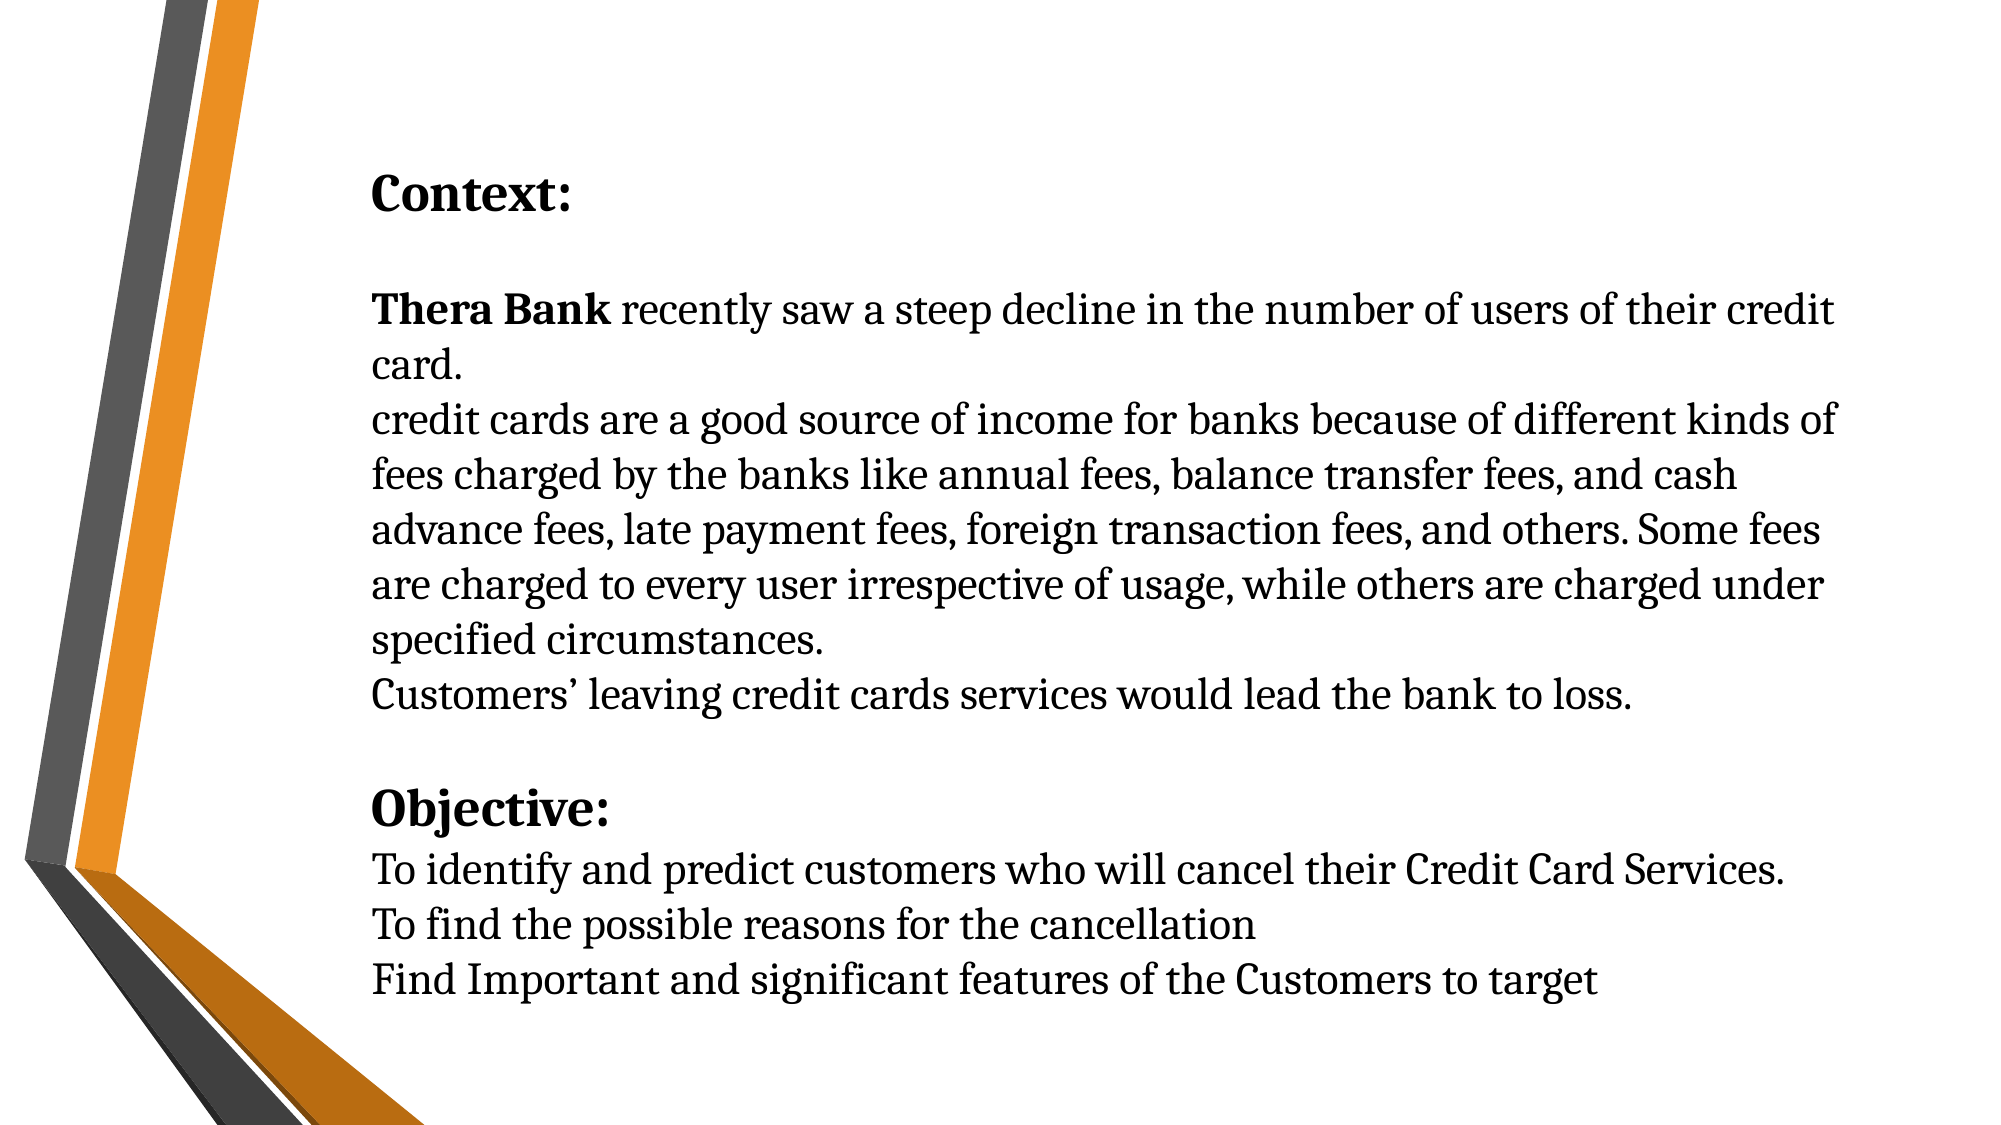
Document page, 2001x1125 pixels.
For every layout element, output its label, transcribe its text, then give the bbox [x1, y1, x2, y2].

text_box Context: Thera Bank recently saw a steep decline in the number of users of their credit card. credit cards are a good source of income for banks because of different kinds of fees charged by the banks like annual fees, balance transfer fees, and cash advance fees, late payment fees, foreign transaction fees, and others. Some fees are charged to every user irrespective of usage, while others are charged under specified circumstances. Customers’ leaving credit cards services would lead the bank to loss. Objective: To identify and predict customers who will cancel their Credit Card Services. To find the possible reasons for the cancellation Find Important and significant features of the Customers to target [356, 145, 1887, 1061]
